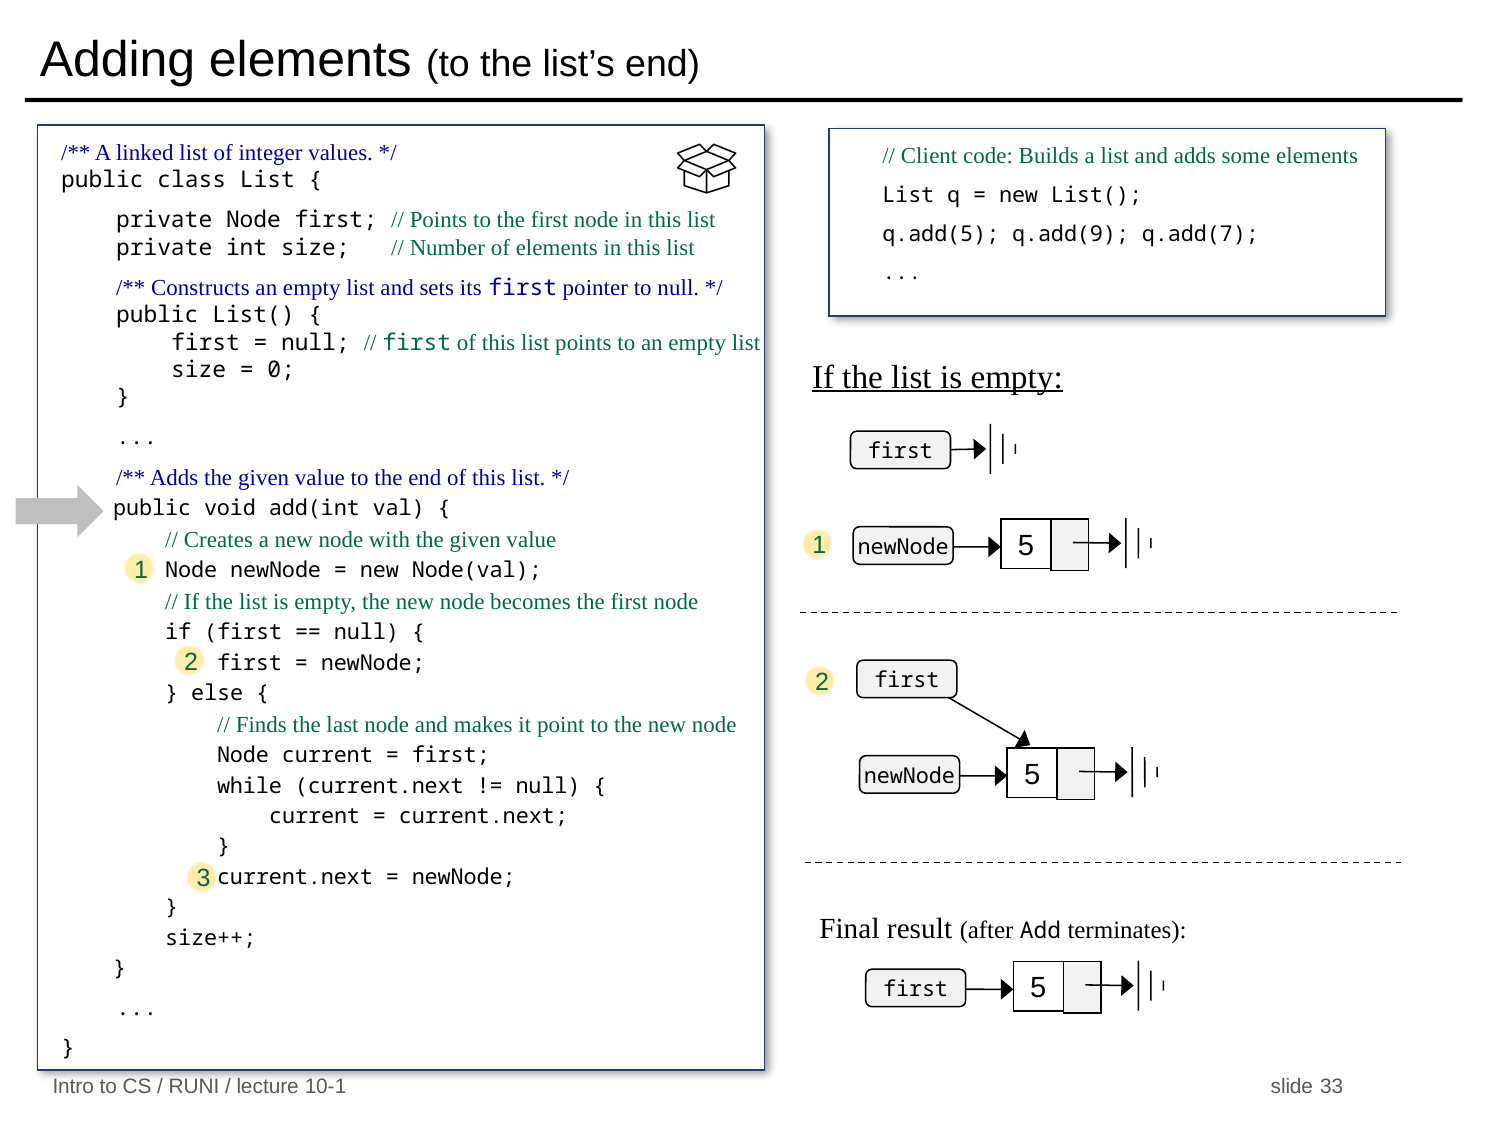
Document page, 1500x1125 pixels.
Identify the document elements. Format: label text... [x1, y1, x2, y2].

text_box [1131, 746, 1158, 798]
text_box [990, 423, 1016, 475]
text_box [15, 485, 104, 538]
text_box [951, 438, 985, 460]
text_box 5 [1013, 961, 1063, 1012]
text_box 2 [174, 645, 204, 675]
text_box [1138, 960, 1164, 1011]
text_box Final result (after Add terminates): [804, 902, 1208, 952]
text_box 5 [1007, 747, 1057, 798]
text_box first [856, 660, 957, 698]
picture [674, 136, 739, 201]
text_box first [865, 969, 966, 1007]
text_box 5 [1000, 518, 1051, 569]
text_box newNode [859, 755, 960, 794]
text_box [1079, 761, 1126, 783]
text_box [1050, 519, 1089, 571]
text_box 1 [803, 529, 832, 559]
text_box [1085, 975, 1133, 996]
text_box // Client code: Builds a list and adds some elements List q = new List(); q.add(5); q.add(9); q.add(7); ... [829, 128, 1386, 316]
text_box If the list is empty: [797, 347, 1201, 403]
text_box 2 [805, 666, 835, 696]
text_box first [850, 431, 951, 469]
title Adding elements (to the list’s end) [24, 12, 1463, 100]
text_box [960, 765, 1008, 787]
text_box [949, 698, 1031, 747]
text_box 1 [124, 553, 154, 583]
text_box [1063, 961, 1101, 1013]
text_box [1057, 747, 1095, 800]
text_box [1125, 517, 1152, 569]
text_box [1072, 532, 1120, 554]
text_box /** A linked list of integer values. */ public class List { private Node first; // Points to the first node in this list private int size; // Number of elements in this list /** Constructs an empty list and sets its first pointer to null. */ public List() { first = null; // first of this list points to an empty list size = 0; } ... /** Adds the given value to the end of this list. */ public void add(int val) { // Creates a new node with the given value Node newNode = new Node(val); // If the list is empty, the new node becomes the first node if (first == null) { first = newNode; } else { // Finds the last node and makes it point to the new node Node current = first; while (current.next != null) { current = current.next; } current.next = newNode; } size++; } ... } [37, 125, 765, 1071]
text_box 3 [187, 862, 216, 891]
text_box [954, 536, 1001, 558]
text_box newNode [853, 526, 954, 565]
text_box [966, 978, 1014, 1000]
